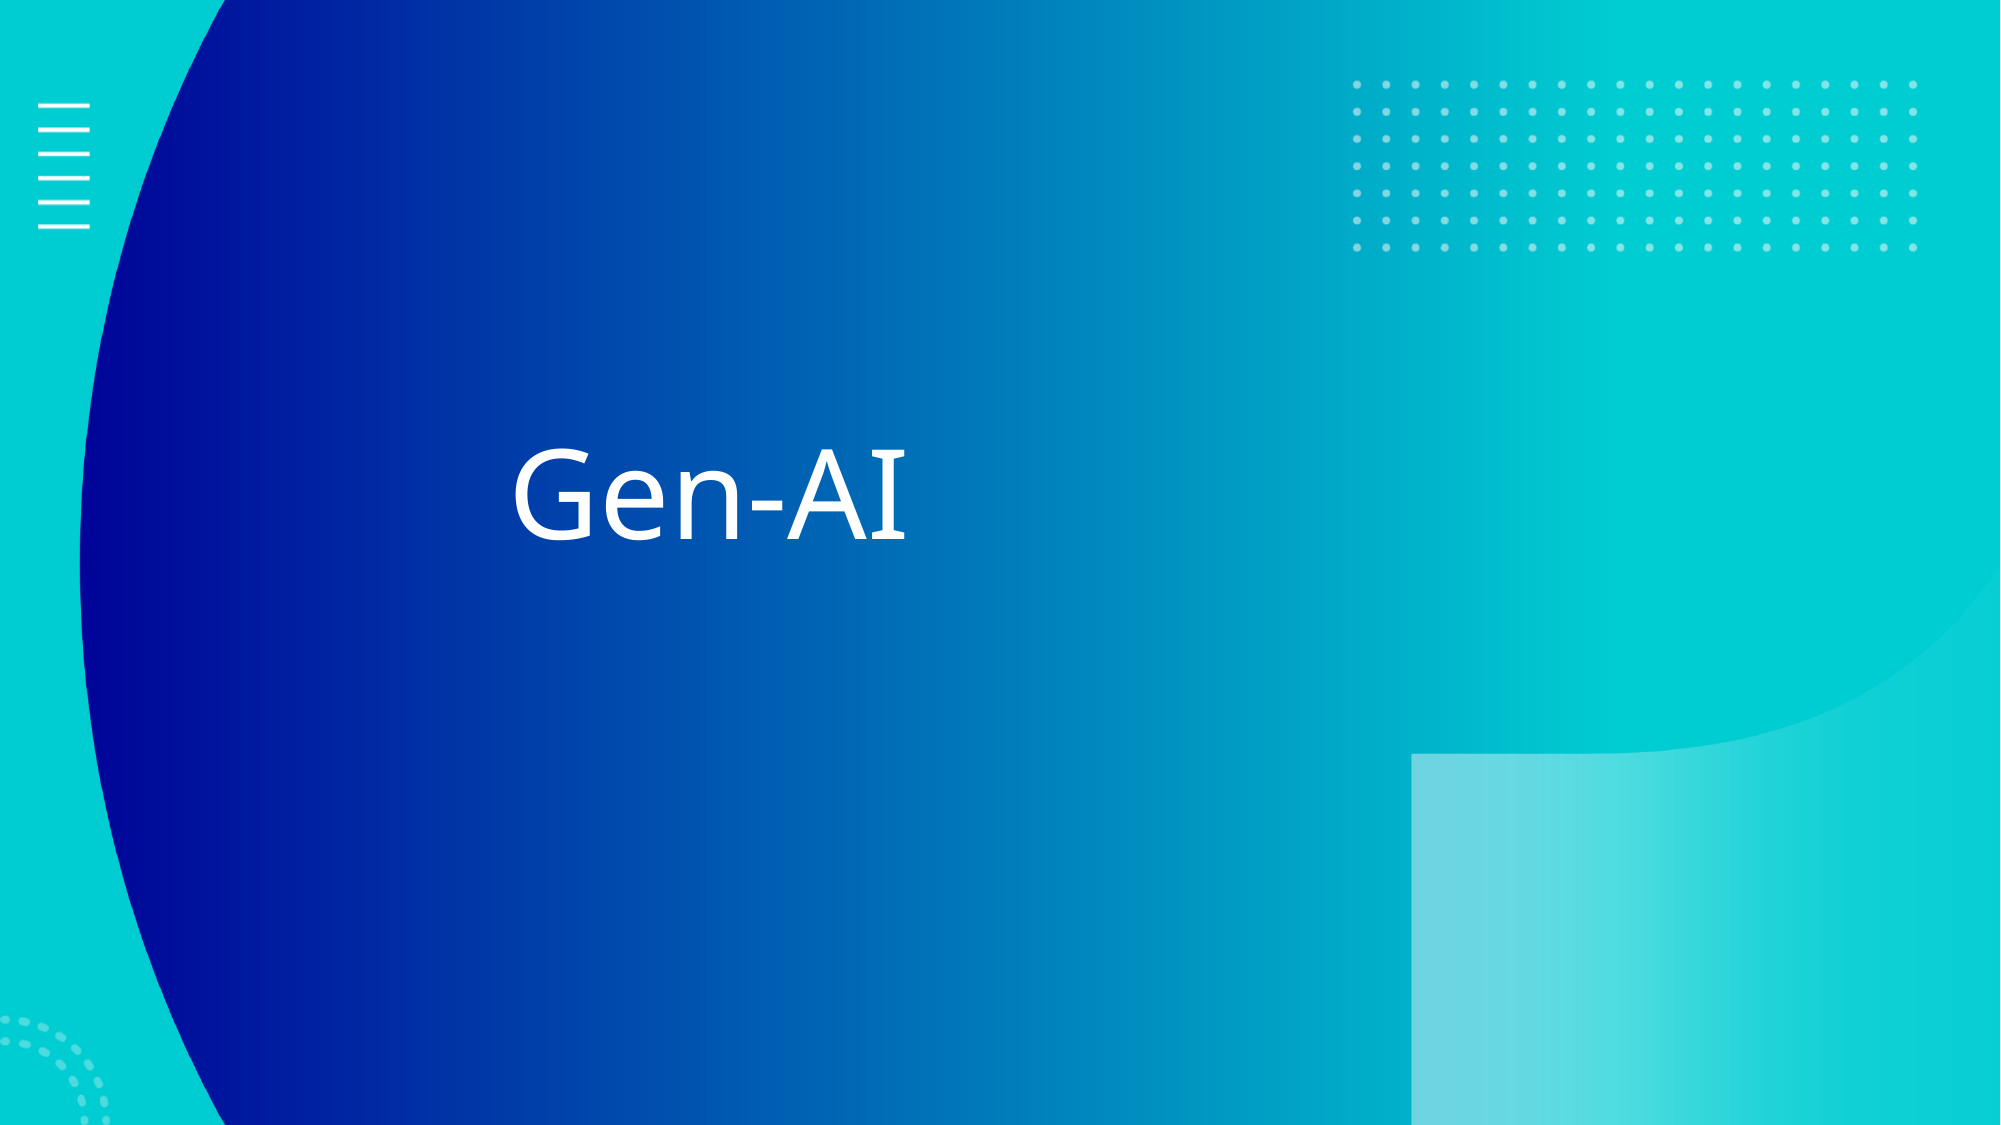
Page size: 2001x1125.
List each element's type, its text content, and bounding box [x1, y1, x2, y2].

picture [0, 0, 981, 1125]
picture [1294, 0, 2001, 1125]
title Gen-AI [493, 448, 1124, 574]
